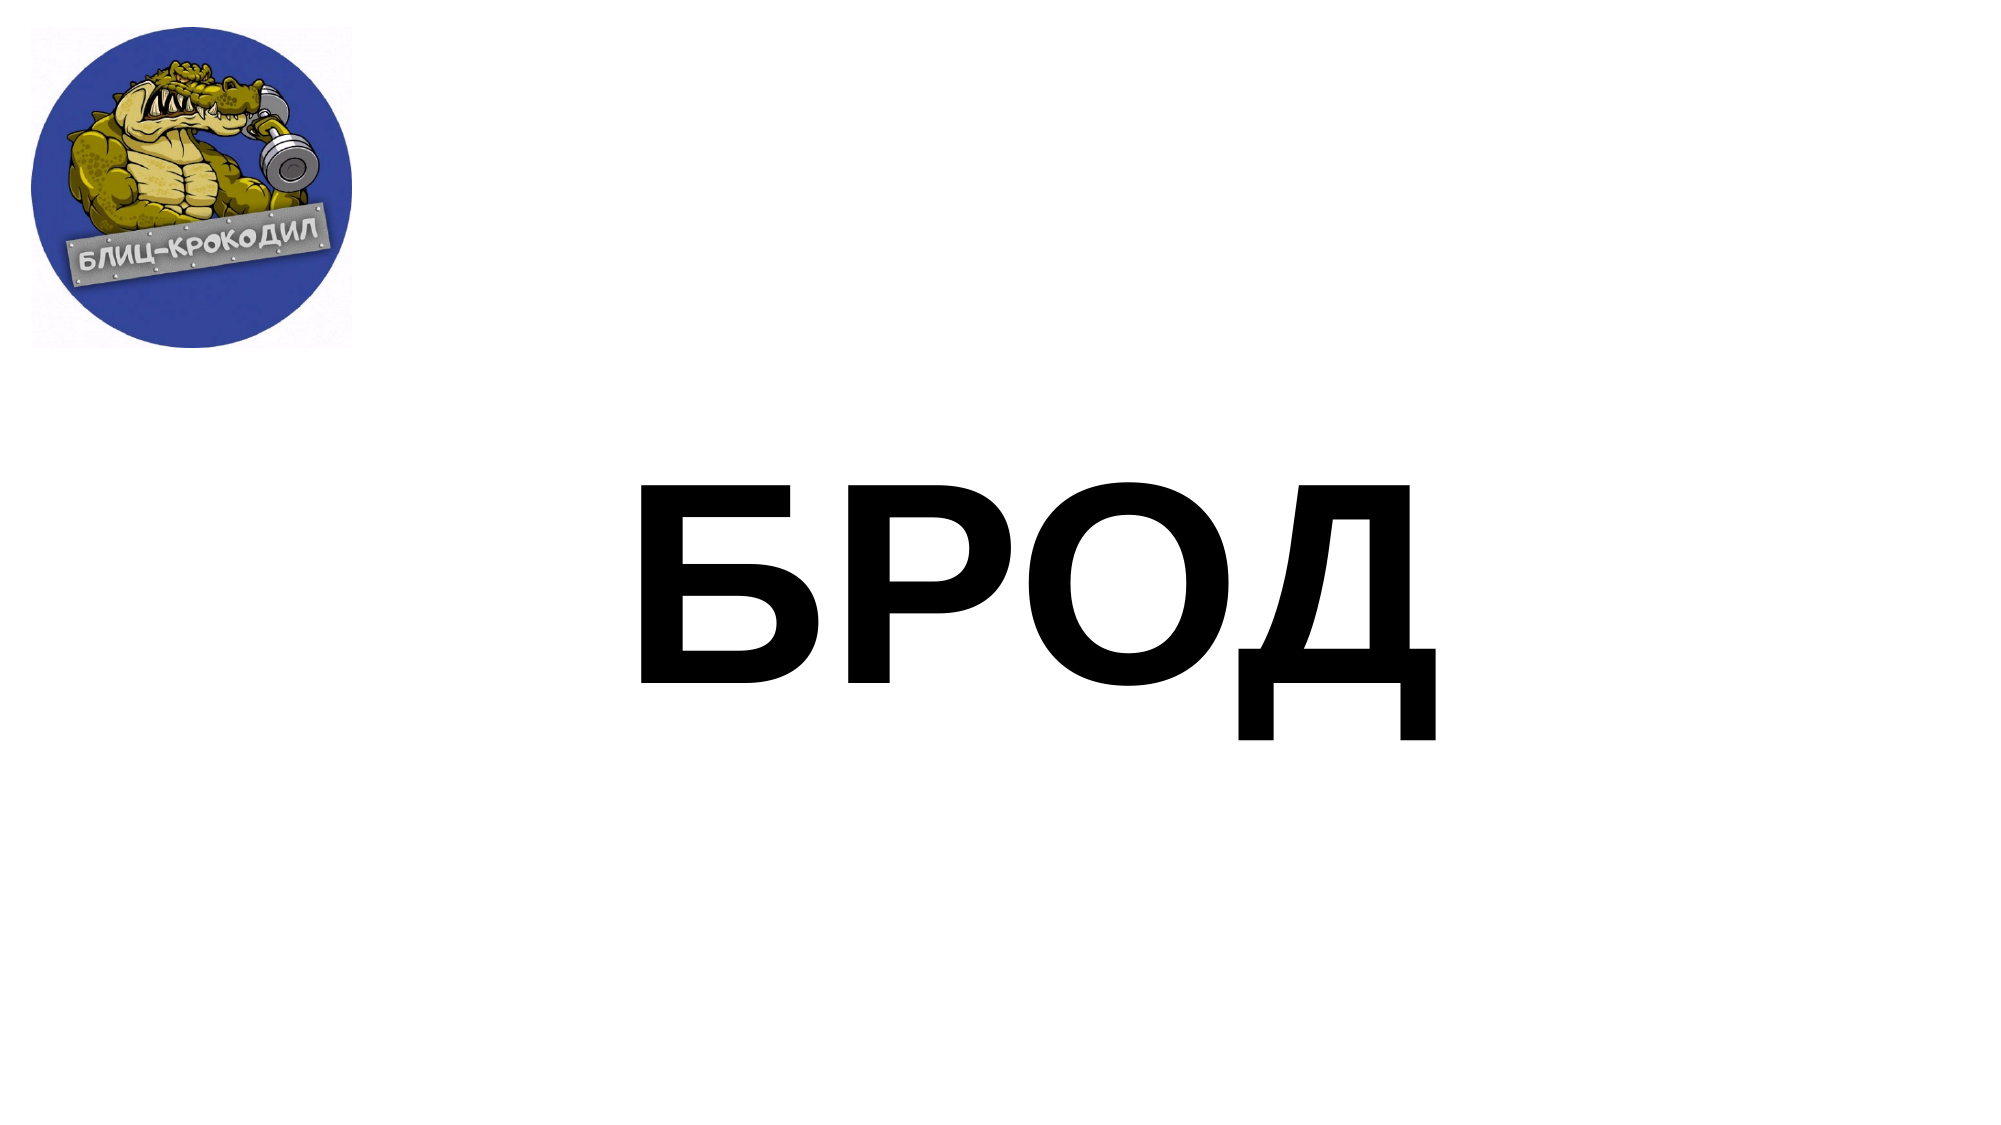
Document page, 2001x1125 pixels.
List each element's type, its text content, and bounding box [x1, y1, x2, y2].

title БРОД [282, 361, 1783, 754]
picture [31, 27, 352, 348]
